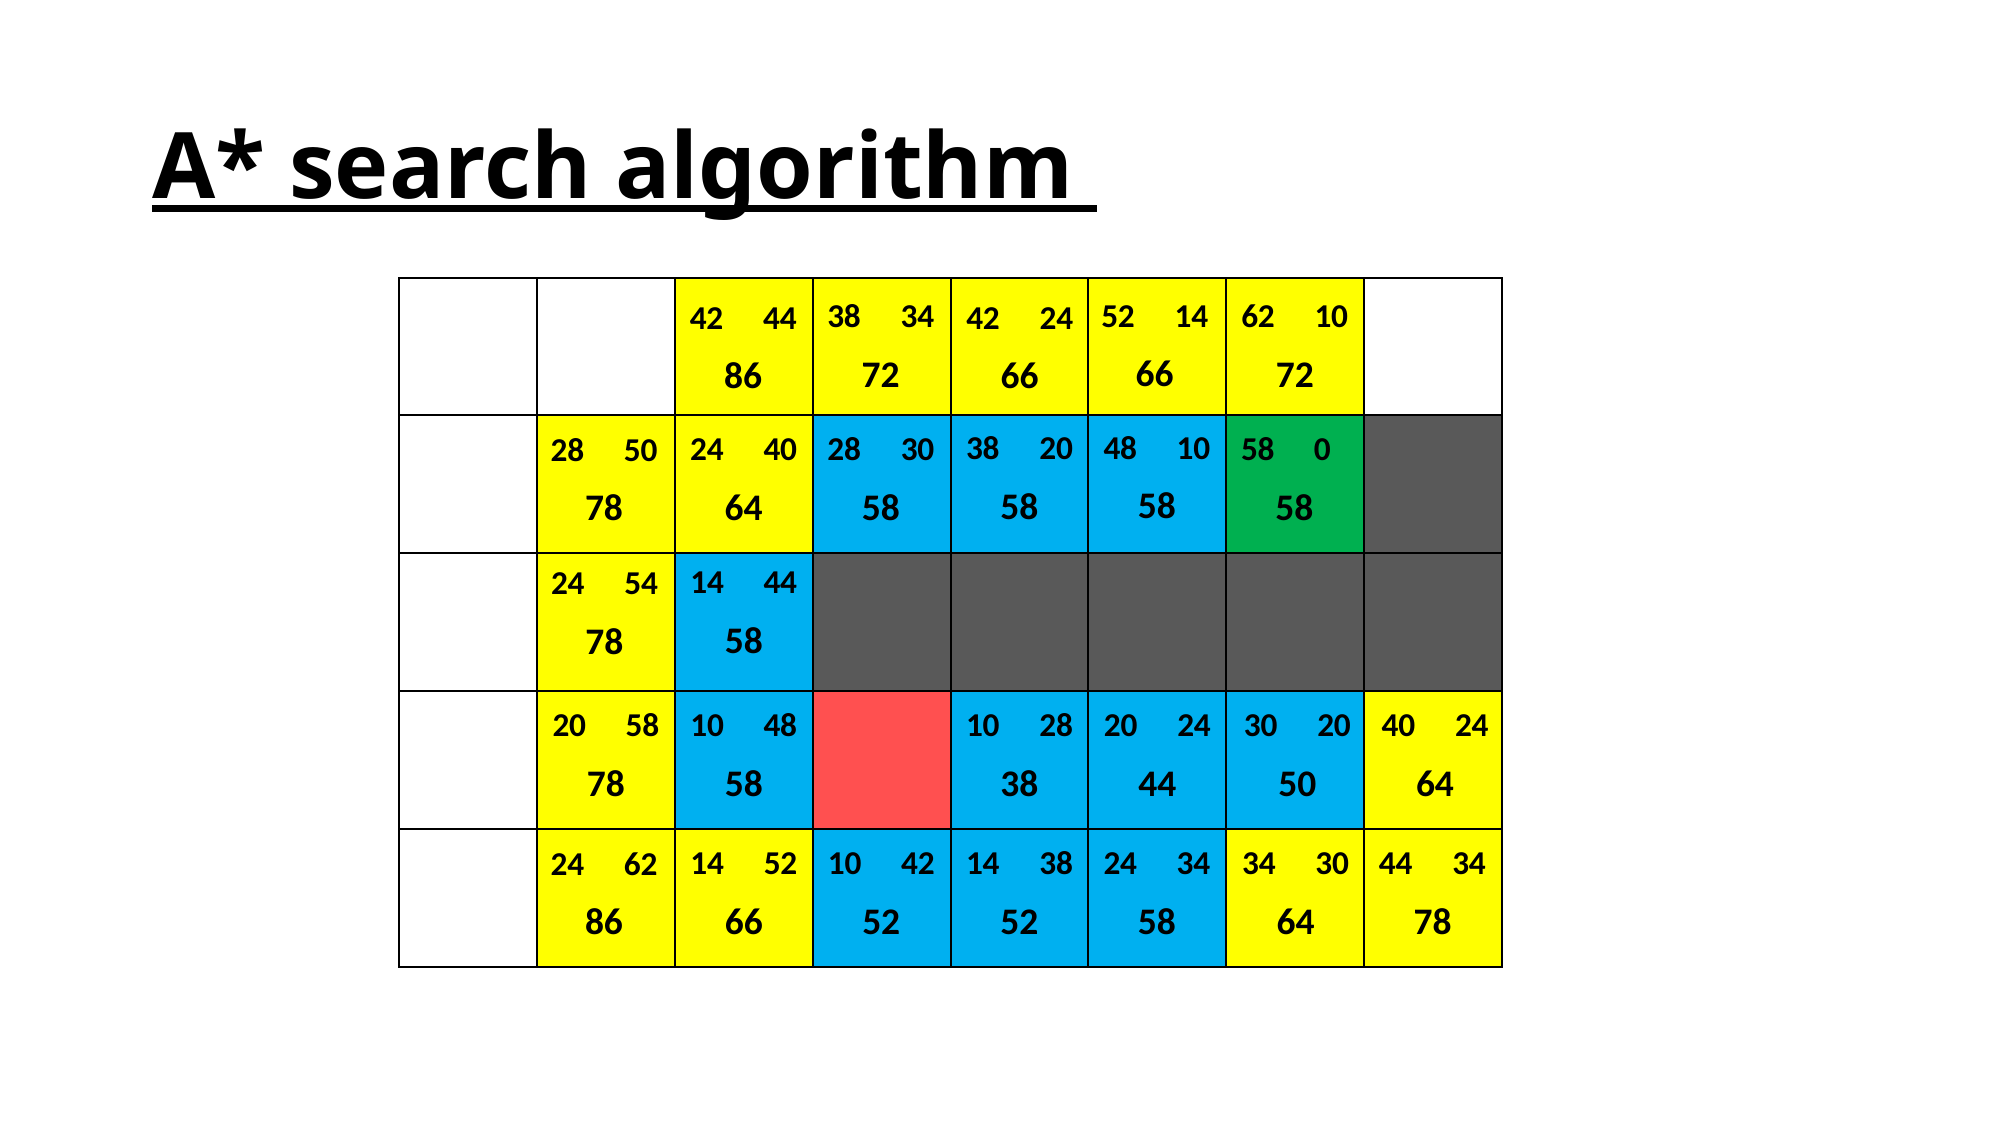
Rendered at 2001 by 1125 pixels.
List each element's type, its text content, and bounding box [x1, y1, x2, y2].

text_box 44 [1364, 833, 1428, 889]
text_box [1087, 889, 1225, 968]
text_box 10 [813, 833, 877, 889]
text_box 24 [535, 834, 599, 890]
text_box 62 [1226, 287, 1290, 342]
text_box 0 [1299, 419, 1346, 475]
text_box [1087, 474, 1225, 552]
text_box [1087, 692, 1225, 828]
text_box 40 [1366, 696, 1431, 751]
text_box 40 [748, 420, 812, 475]
text_box [1087, 277, 1225, 416]
text_box [950, 416, 1087, 552]
text_box [674, 416, 812, 552]
text_box [1225, 692, 1363, 828]
text_box 38 [951, 419, 1015, 474]
text_box 38 [985, 751, 1054, 812]
text_box 58 [1123, 889, 1191, 950]
text_box 78 [570, 476, 638, 536]
text_box 52 [985, 889, 1054, 950]
text_box 20 [1024, 419, 1088, 474]
text_box 58 [1260, 475, 1329, 536]
text_box [398, 277, 536, 416]
text_box [1363, 692, 1503, 751]
text_box 34 [885, 287, 950, 342]
text_box [950, 692, 1087, 828]
text_box [398, 692, 536, 828]
text_box 50 [1263, 751, 1332, 812]
text_box 42 [886, 833, 950, 889]
text_box [950, 277, 1087, 416]
text_box 24 [536, 554, 600, 609]
text_box [398, 416, 536, 552]
text_box 72 [1261, 342, 1329, 403]
text_box 50 [609, 420, 673, 476]
text_box 58 [710, 608, 778, 669]
text_box [1087, 416, 1225, 473]
text_box 78 [572, 751, 640, 812]
text_box 42 [951, 288, 1015, 344]
text_box 28 [812, 420, 876, 475]
text_box 30 [886, 420, 950, 475]
text_box [812, 277, 950, 342]
text_box [398, 828, 536, 968]
text_box [536, 277, 674, 416]
text_box 78 [1398, 889, 1467, 950]
text_box [1225, 552, 1363, 692]
text_box 24 [1088, 833, 1152, 889]
text_box [812, 416, 950, 475]
text_box 64 [1261, 889, 1330, 950]
text_box 72 [846, 342, 915, 403]
text_box [674, 751, 812, 828]
text_box [674, 692, 812, 751]
text_box [676, 828, 812, 889]
text_box [1087, 828, 1225, 889]
text_box 34 [1161, 833, 1226, 889]
text_box [812, 692, 950, 828]
text_box [536, 416, 674, 552]
text_box 10 [951, 696, 1015, 751]
text_box 34 [1437, 833, 1501, 889]
text_box [1363, 277, 1503, 416]
text_box 52 [847, 889, 916, 950]
text_box 38 [812, 287, 876, 342]
text_box 54 [609, 554, 673, 609]
text_box 64 [1401, 751, 1470, 812]
text_box 58 [1123, 473, 1191, 534]
text_box 28 [1024, 696, 1088, 751]
text_box 30 [1300, 833, 1364, 889]
text_box 20 [1302, 696, 1366, 751]
text_box 52 [1086, 286, 1150, 342]
title A* search algorithm [137, 59, 1863, 278]
text_box 38 [1024, 833, 1088, 889]
text_box [536, 692, 674, 828]
text_box 24 [1162, 696, 1226, 751]
text_box 66 [1120, 341, 1189, 402]
text_box [1363, 751, 1503, 828]
text_box 66 [985, 343, 1054, 404]
text_box 58 [847, 475, 915, 536]
text_box 58 [610, 696, 675, 751]
text_box [1225, 277, 1363, 416]
text_box [1087, 552, 1225, 692]
text_box [950, 828, 1087, 968]
text_box 52 [748, 833, 813, 889]
text_box 58 [710, 751, 778, 812]
text_box [536, 552, 674, 692]
text_box 14 [675, 553, 739, 608]
text_box [812, 342, 950, 416]
text_box 42 [675, 288, 739, 344]
text_box 34 [1227, 833, 1291, 889]
text_box 86 [570, 889, 638, 950]
text_box 44 [748, 553, 813, 608]
text_box 28 [535, 420, 599, 476]
text_box 66 [710, 889, 778, 950]
text_box 10 [675, 696, 739, 751]
text_box [1363, 416, 1503, 552]
text_box 64 [709, 475, 778, 536]
text_box [812, 889, 950, 968]
text_box [676, 889, 812, 968]
text_box 44 [748, 288, 812, 344]
text_box 86 [709, 343, 778, 404]
text_box 24 [675, 420, 739, 475]
text_box 10 [1299, 287, 1363, 342]
text_box [1225, 828, 1363, 968]
text_box [398, 552, 536, 692]
text_box 14 [1159, 286, 1223, 342]
text_box [1363, 828, 1503, 968]
text_box 78 [570, 609, 639, 670]
text_box 44 [1123, 751, 1192, 812]
text_box [674, 277, 812, 416]
text_box 48 [1088, 418, 1152, 474]
text_box 20 [537, 696, 601, 751]
text_box [1363, 552, 1503, 692]
text_box 62 [609, 834, 673, 890]
text_box 24 [1440, 696, 1504, 751]
text_box 24 [1024, 288, 1088, 344]
text_box [536, 828, 676, 968]
text_box 14 [951, 833, 1015, 889]
text_box 48 [748, 696, 813, 751]
text_box [950, 552, 1087, 692]
text_box 20 [1089, 696, 1153, 751]
text_box [674, 552, 812, 692]
text_box 10 [1161, 418, 1226, 474]
text_box [1225, 416, 1363, 552]
text_box [812, 828, 950, 889]
text_box 58 [1226, 419, 1290, 475]
text_box 58 [985, 474, 1054, 535]
text_box [812, 552, 950, 692]
text_box 30 [1229, 696, 1293, 751]
text_box [812, 475, 950, 552]
text_box 14 [676, 833, 739, 889]
